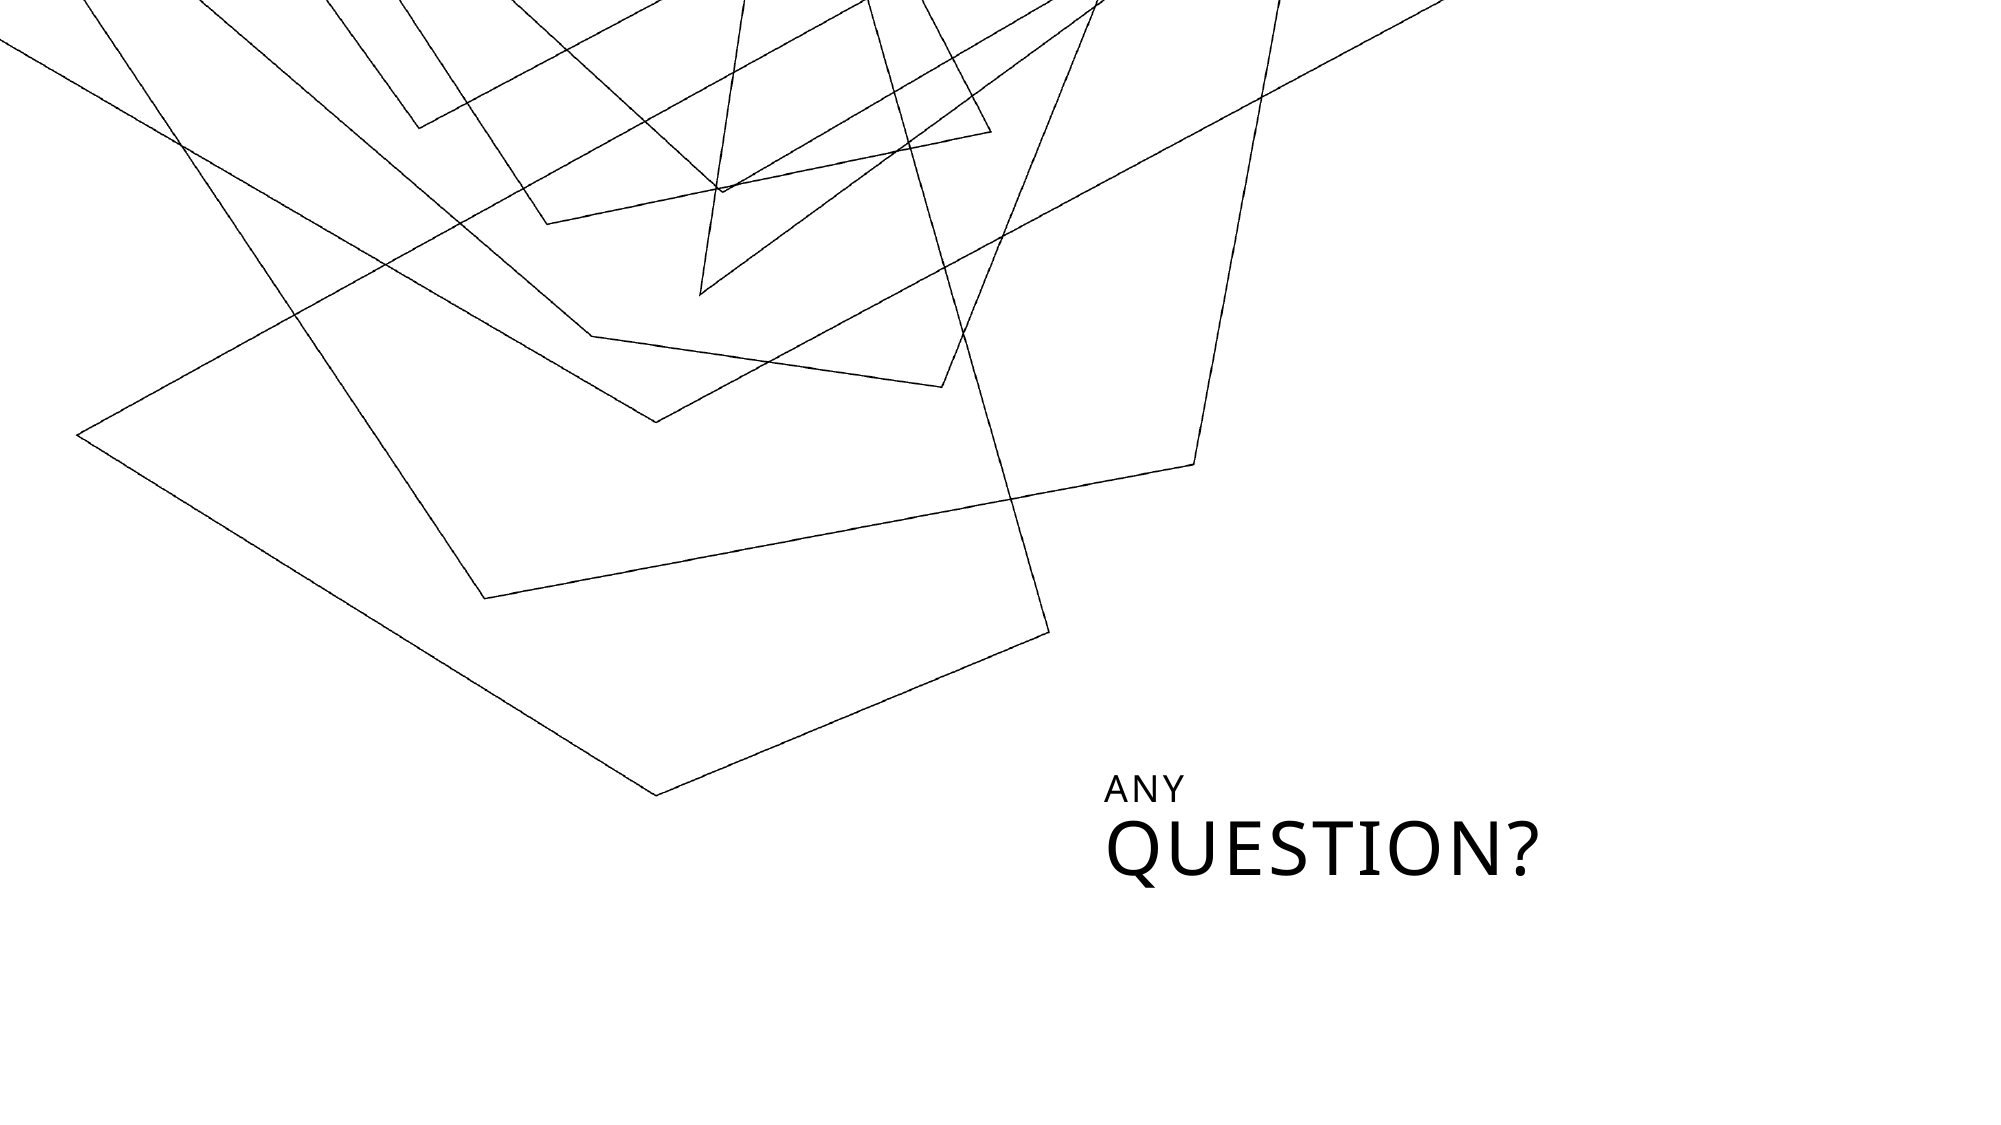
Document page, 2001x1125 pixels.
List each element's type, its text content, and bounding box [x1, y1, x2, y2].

picture [0, 0, 1557, 830]
title Any Question? [1089, 741, 1951, 899]
